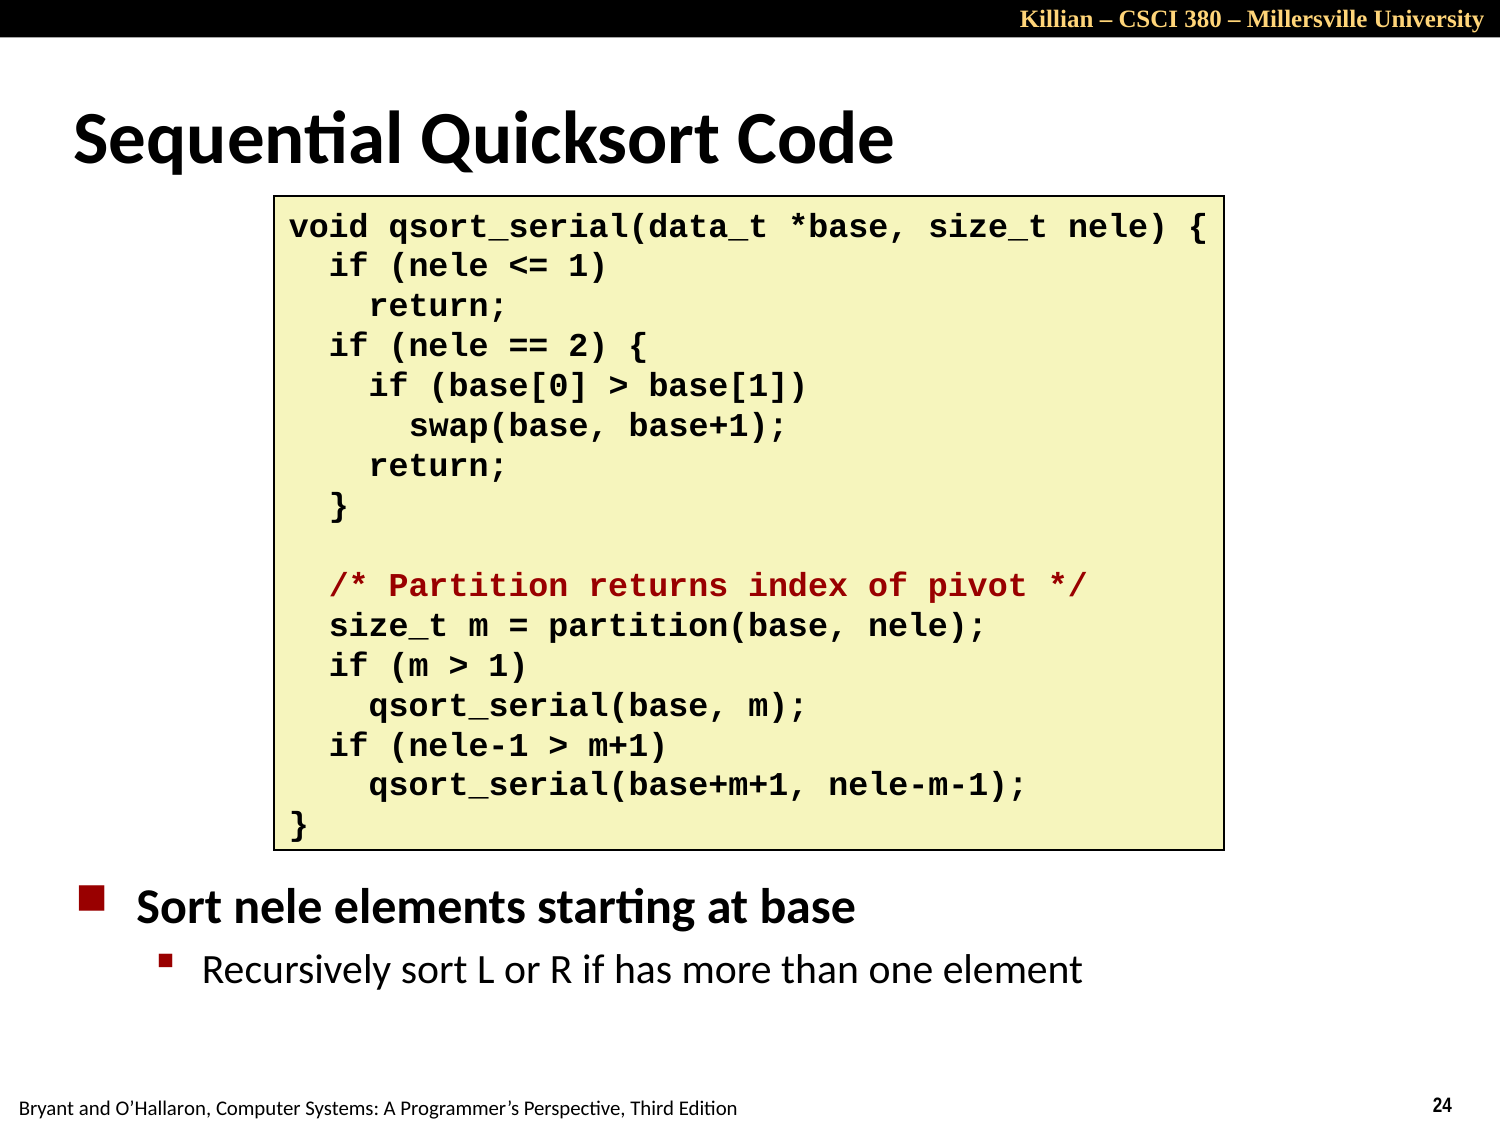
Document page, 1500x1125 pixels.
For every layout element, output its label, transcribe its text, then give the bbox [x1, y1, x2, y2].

title Sequential Quicksort Code [58, 71, 1305, 197]
list Sort nele elements starting at base Recursively sort L or R if has more than one element [64, 865, 1361, 1088]
text_box void qsort_serial(data_t *base, size_t nele) { if (nele <= 1) return; if (nele == 2) { if (base[0] > base[1]) swap(base, base+1); return; } /* Partition returns index of pivot */ size_t m = partition(base, nele); if (m > 1) qsort_serial(base, m); if (nele-1 > m+1) qsort_serial(base+m+1, nele-m-1); } [273, 196, 1224, 850]
